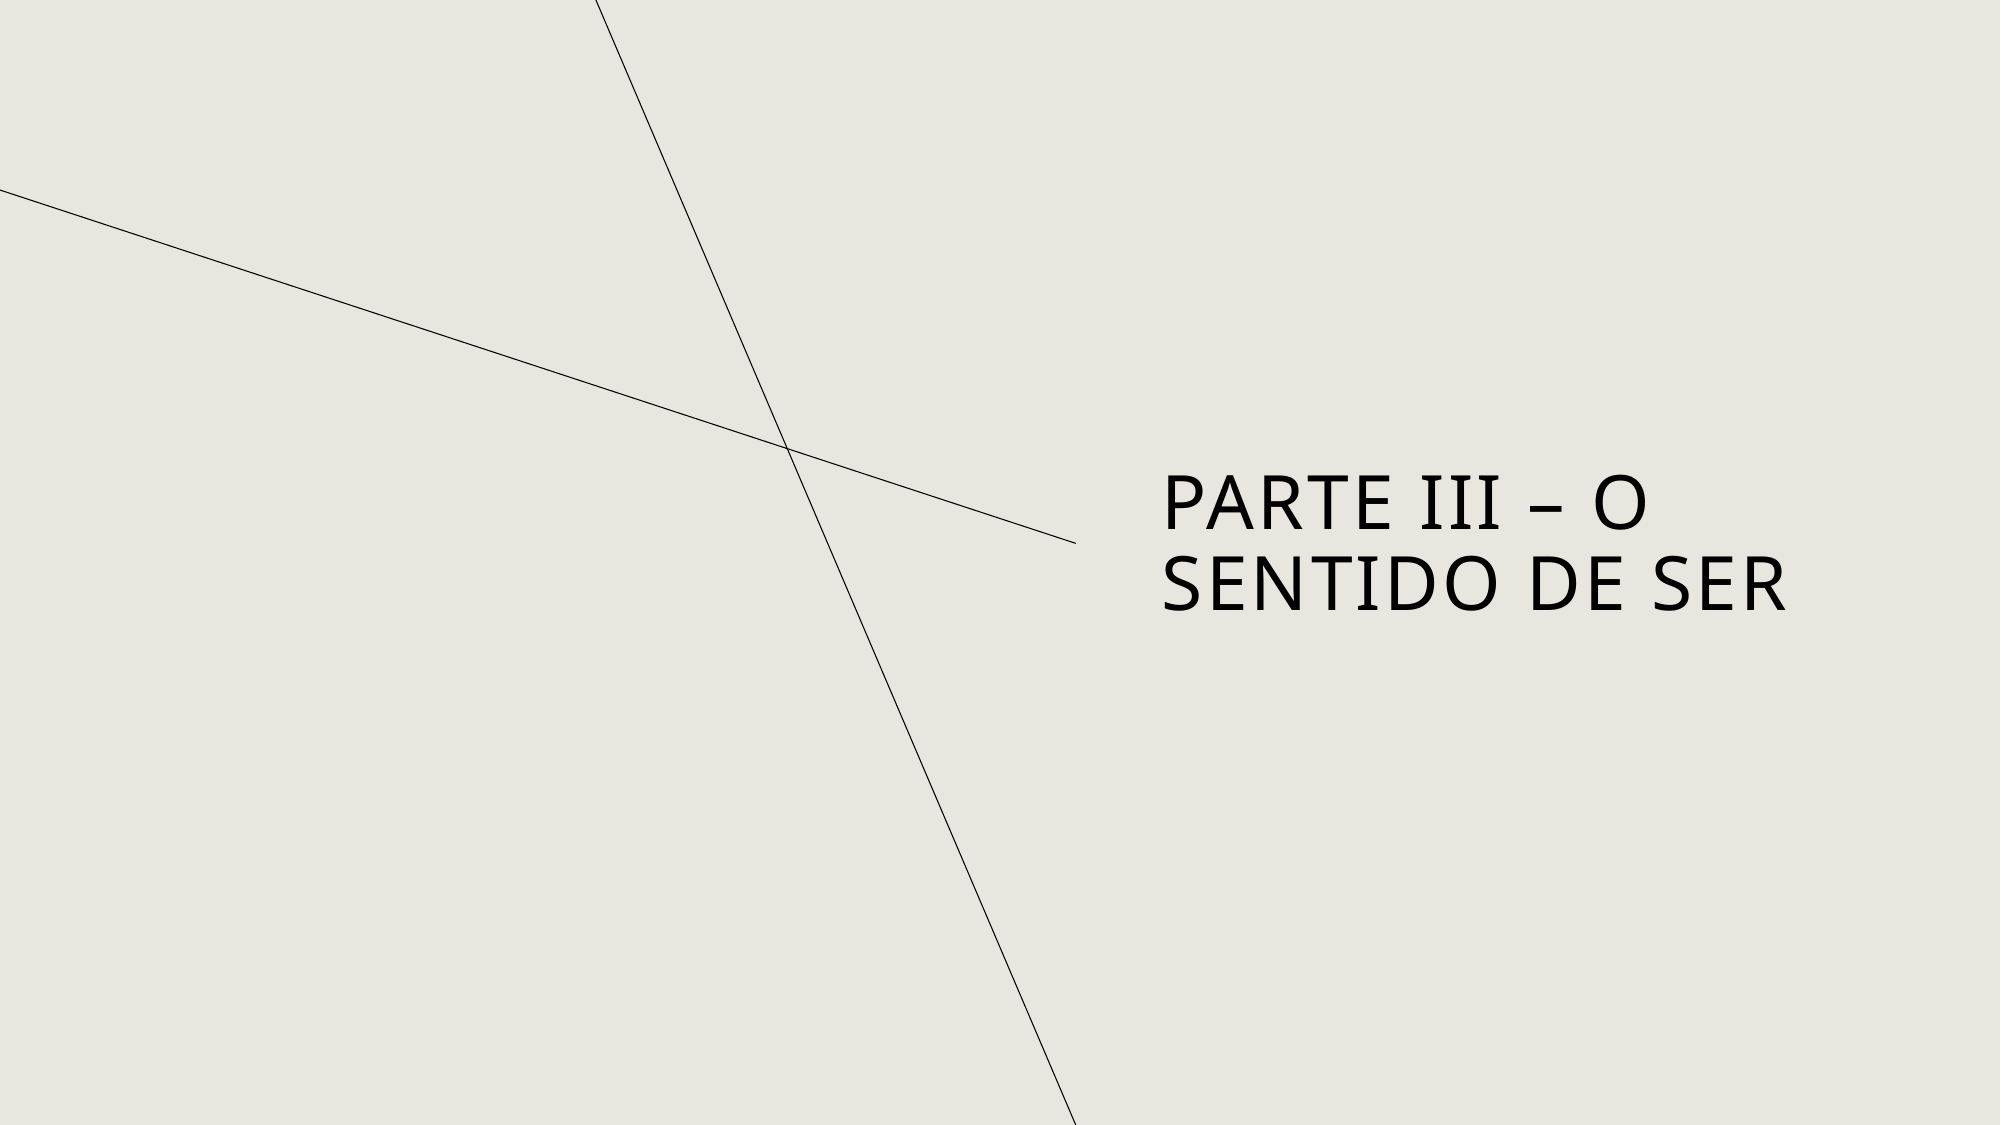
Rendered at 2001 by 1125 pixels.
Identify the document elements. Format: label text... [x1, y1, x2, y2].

title Parte III – O SENTIDO DE SER [1146, 79, 1833, 634]
